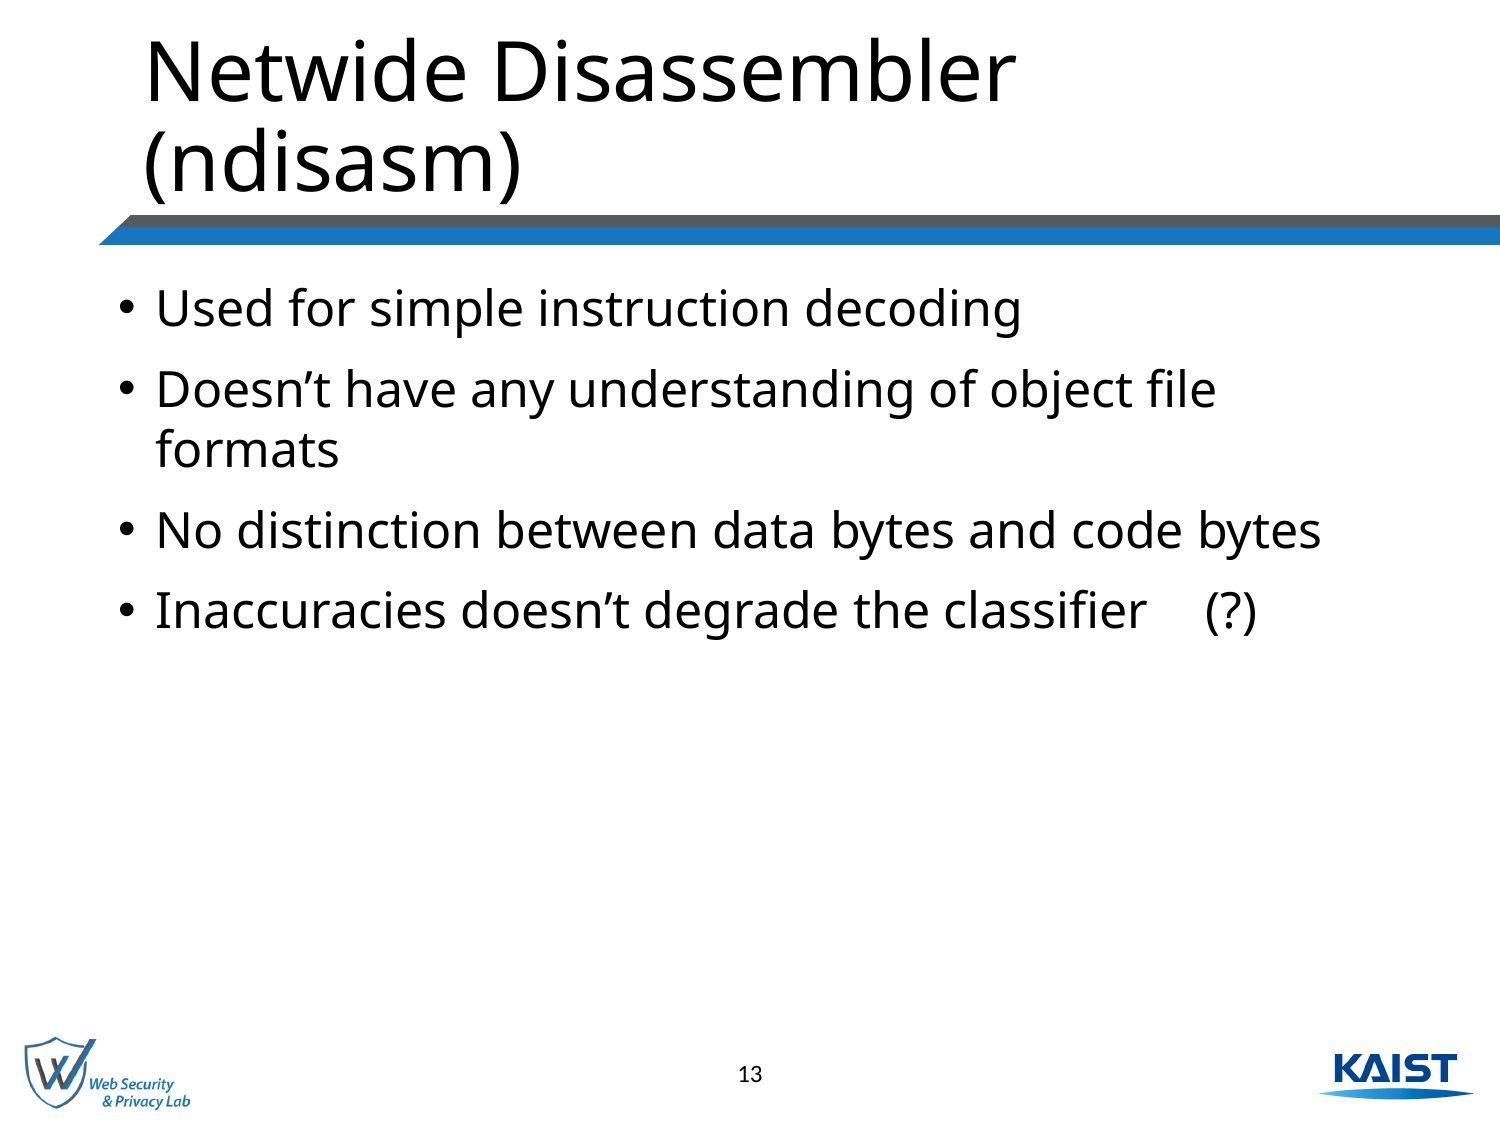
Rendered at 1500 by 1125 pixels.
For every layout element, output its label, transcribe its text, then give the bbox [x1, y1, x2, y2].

picture [1303, 1050, 1489, 1103]
picture [19, 1029, 196, 1116]
title Netwide Disassembler (ndisasm) [129, 70, 1423, 217]
list Used for simple instruction decoding Doesn’t have any understanding of object file formats No distinction between data bytes and code bytes Inaccuracies doesn’t degrade the classifier (?) [103, 268, 1397, 983]
slide_number 13 [581, 1042, 919, 1103]
